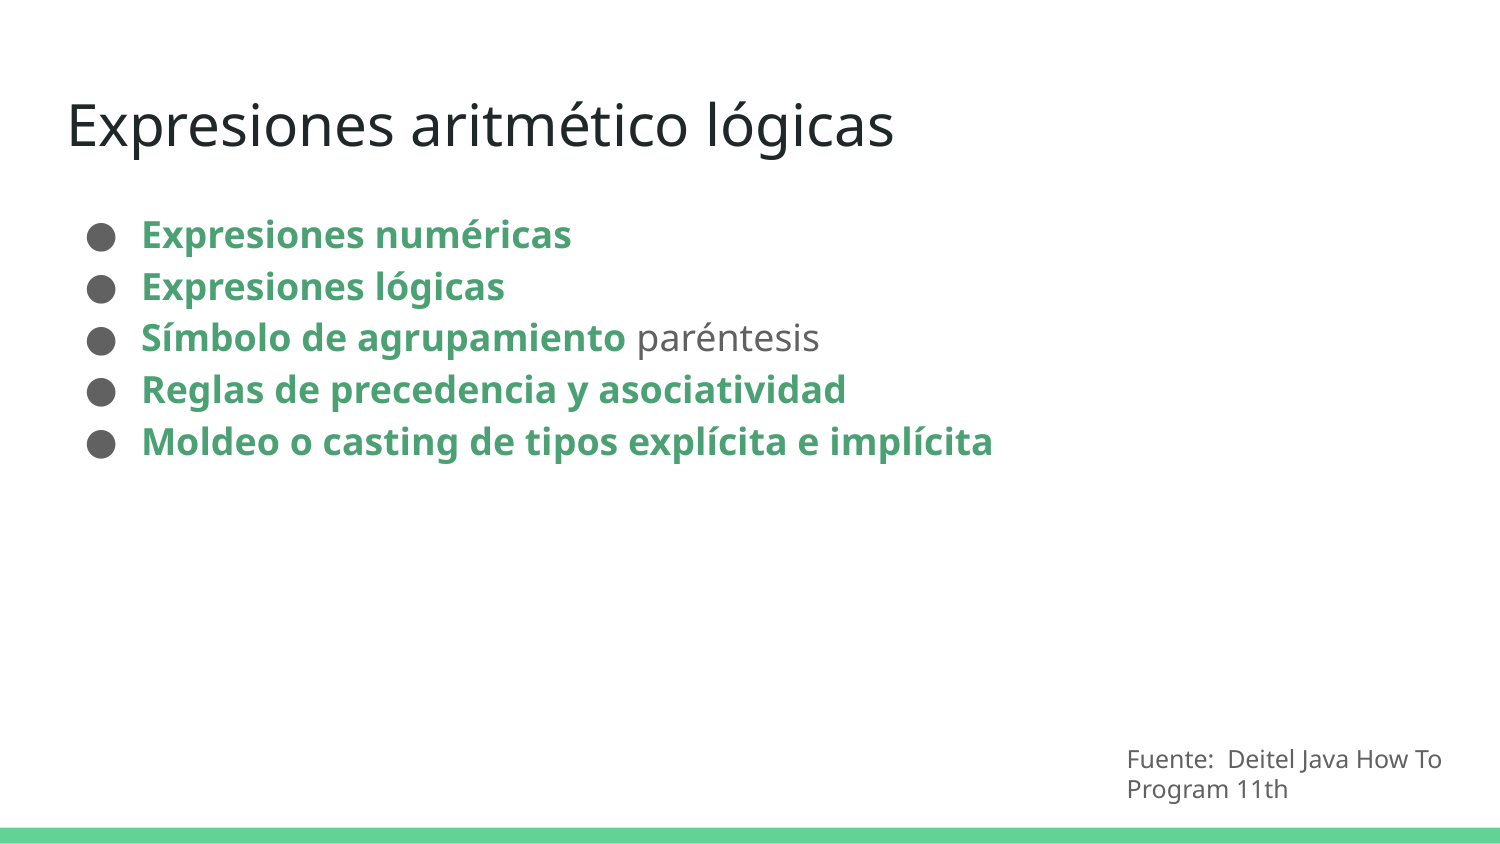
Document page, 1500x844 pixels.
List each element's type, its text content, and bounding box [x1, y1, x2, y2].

title Expresiones aritmético lógicas [51, 72, 1449, 167]
text_box Fuente: Deitel Java How To Program 11th [1111, 728, 1500, 811]
list Expresiones numéricas Expresiones lógicas Símbolo de agrupamiento paréntesis Reglas de precedencia y asociatividad Moldeo o casting de tipos explícita e implícita [51, 189, 1449, 750]
